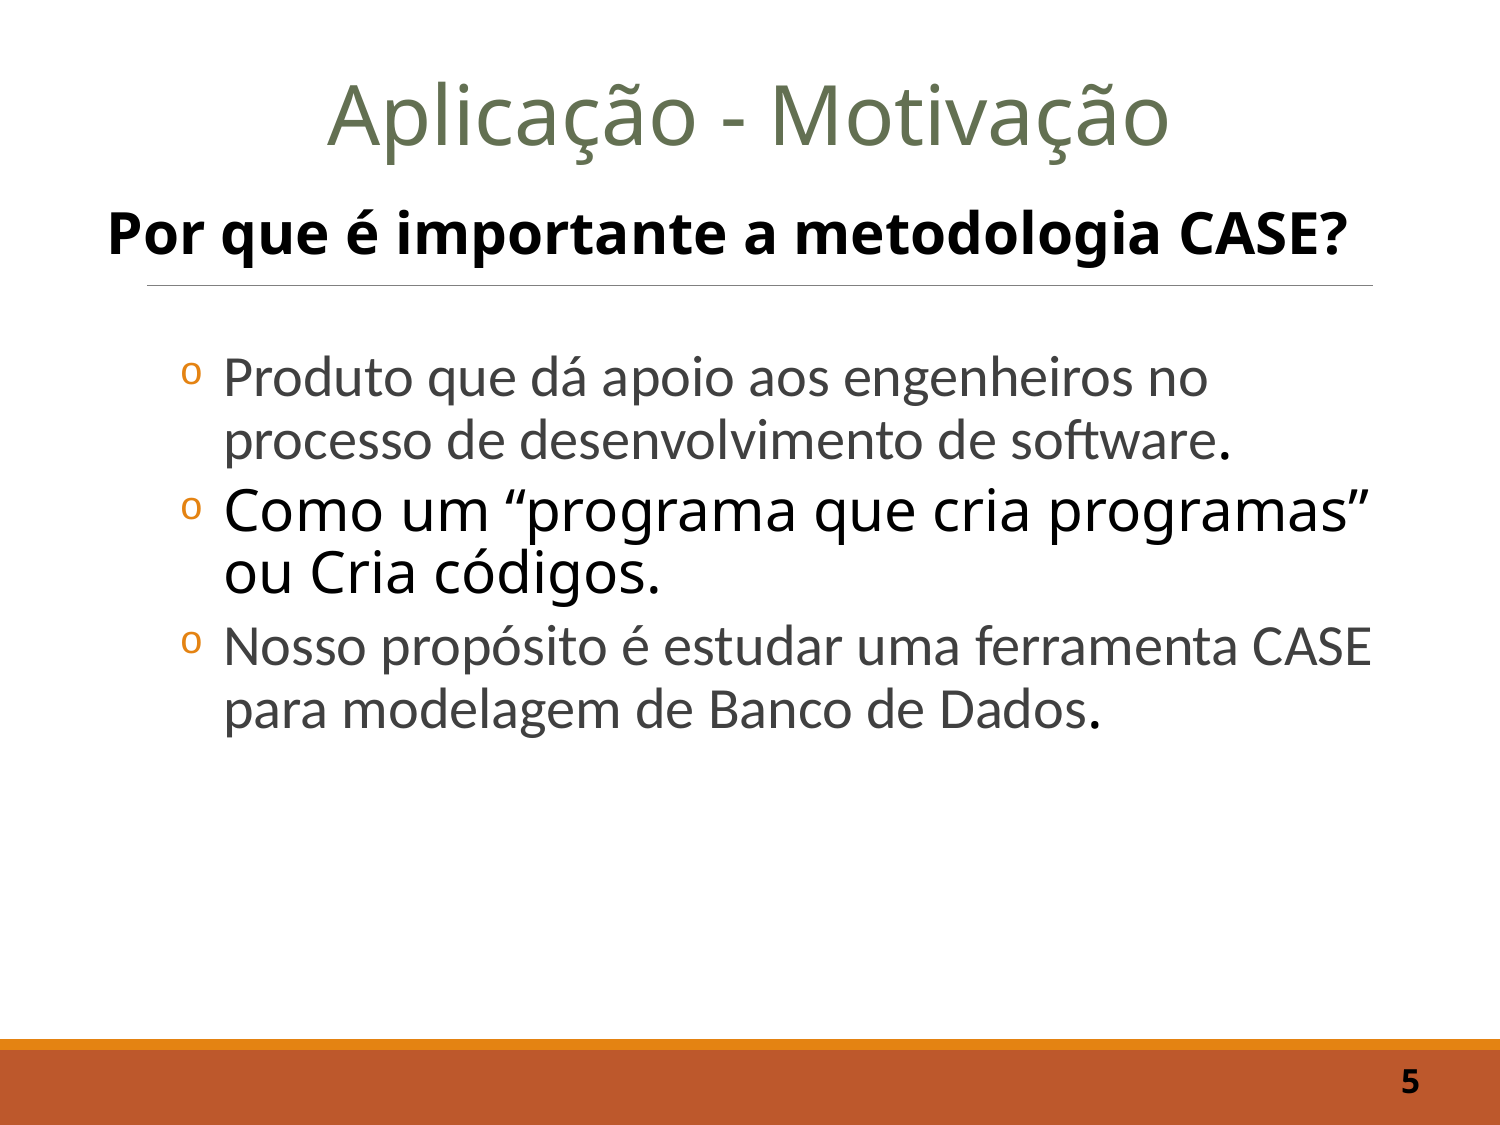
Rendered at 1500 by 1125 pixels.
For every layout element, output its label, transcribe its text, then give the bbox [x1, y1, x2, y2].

text_box Aplicação - Motivação [74, 54, 1425, 197]
text_box 5 [1122, 1032, 1436, 1108]
list Por que é importante a metodologia CASE? Produto que dá apoio aos engenheiros no processo de desenvolvimento de software. Como um “programa que cria programas” ou Cria códigos. Nosso propósito é estudar uma ferramenta CASE para modelagem de Banco de Dados. [75, 197, 1425, 1015]
